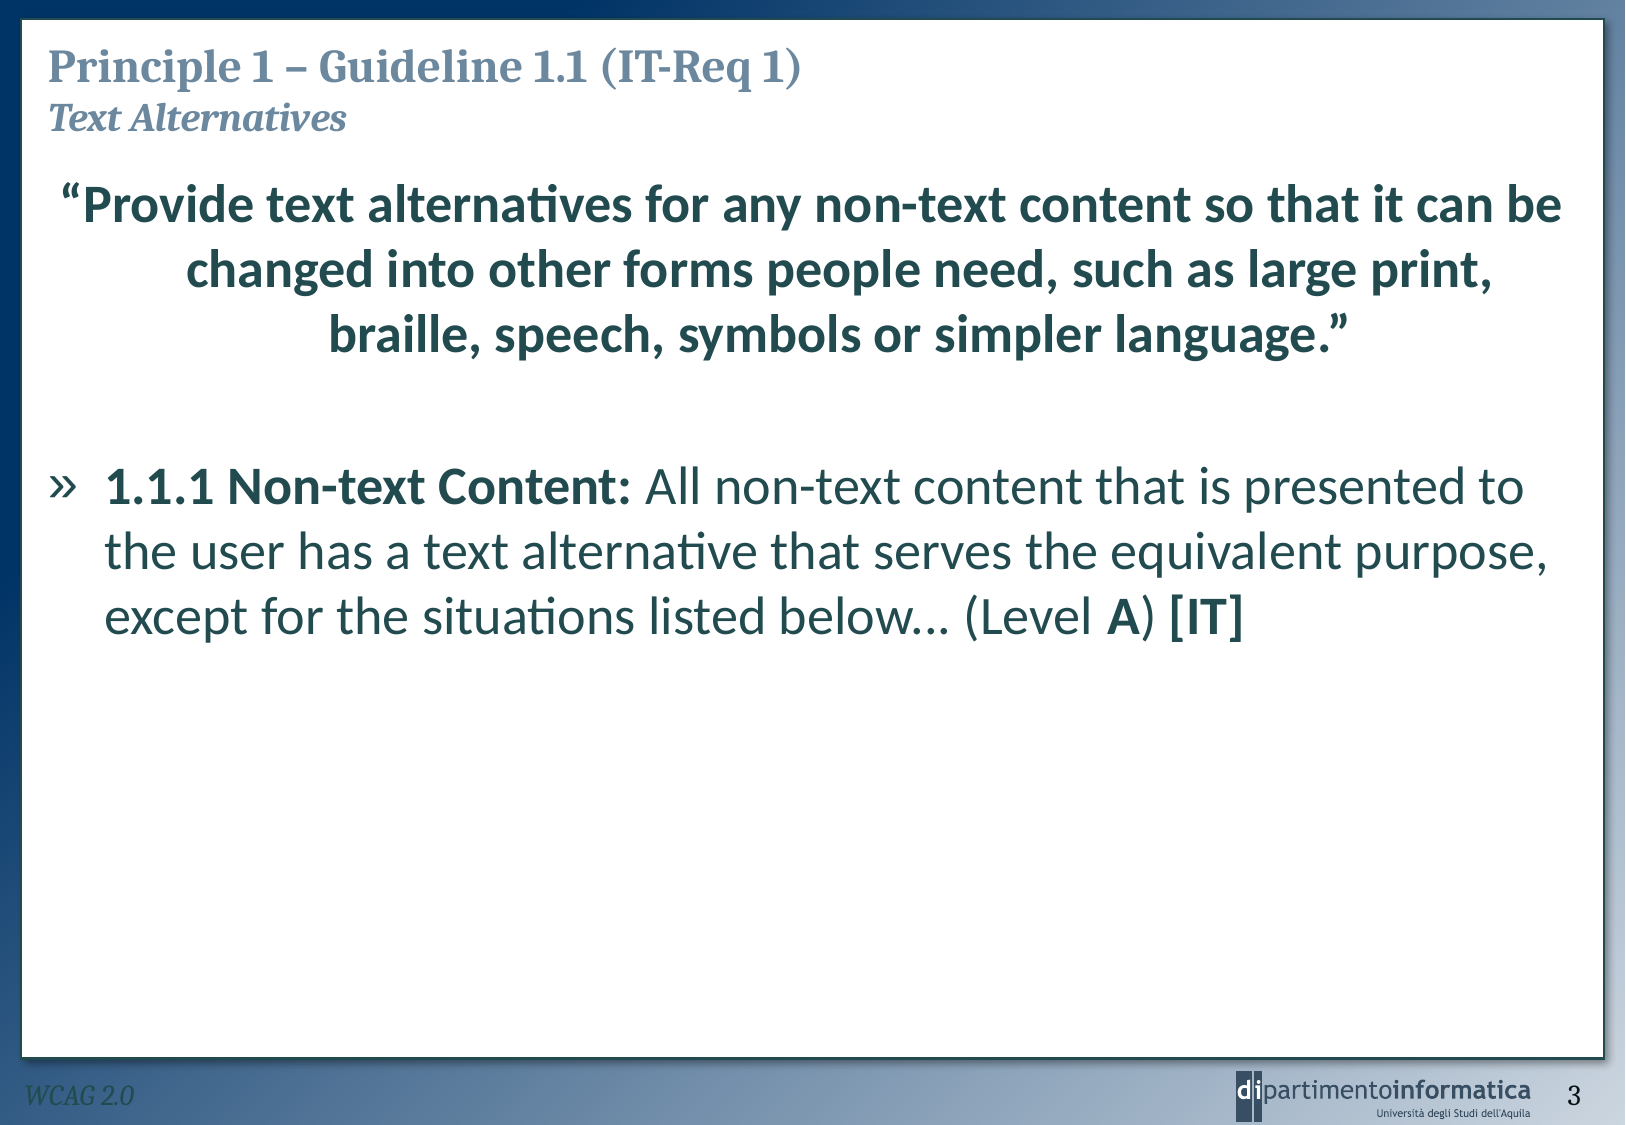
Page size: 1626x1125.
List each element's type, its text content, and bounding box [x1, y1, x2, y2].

footer WCAG 2.0 [9, 1070, 1227, 1118]
list “Provide text alternatives for any non-text content so that it can be changed into other forms people need, such as large print, braille, speech, symbols or simpler language.” 1.1.1 Non-text Content: All non-text content that is presented to the user has a text alternative that serves the equivalent purpose, except for the situations listed below... (Level A) [IT] [32, 160, 1593, 1048]
slide_number 3 [1533, 1070, 1616, 1118]
title Principle 1 – Guideline 1.1 (IT-Req 1) Text Alternatives [32, 30, 1593, 150]
